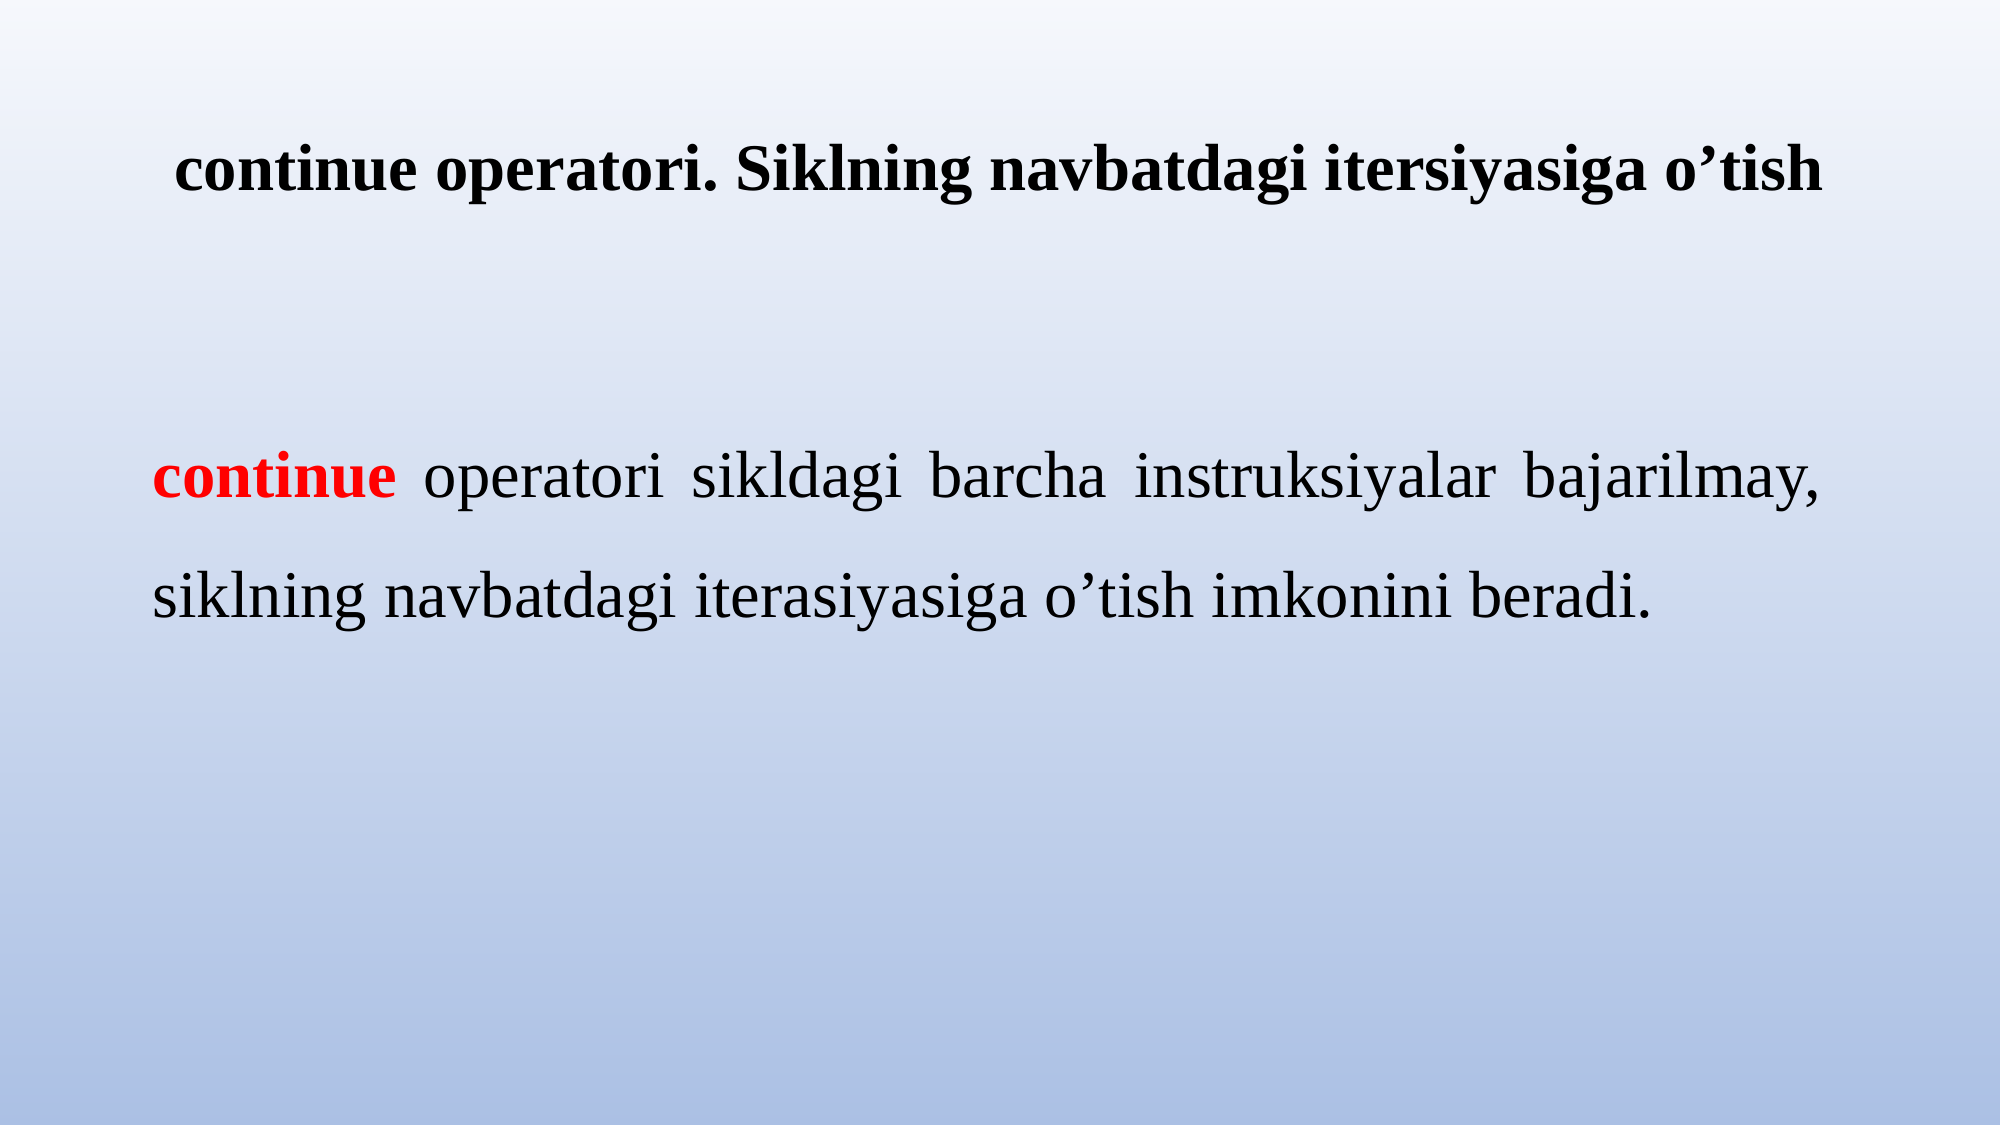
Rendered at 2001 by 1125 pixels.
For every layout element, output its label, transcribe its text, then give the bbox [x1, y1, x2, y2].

list continue operatori sikldagi barcha instruksiyalar bajarilmay, siklning navbatdagi iterasiyasiga o’tish imkonini beradi. [137, 382, 1840, 796]
title continue operatori. Siklning navbatdagi itersiyasiga o’tish [137, 59, 1863, 278]
